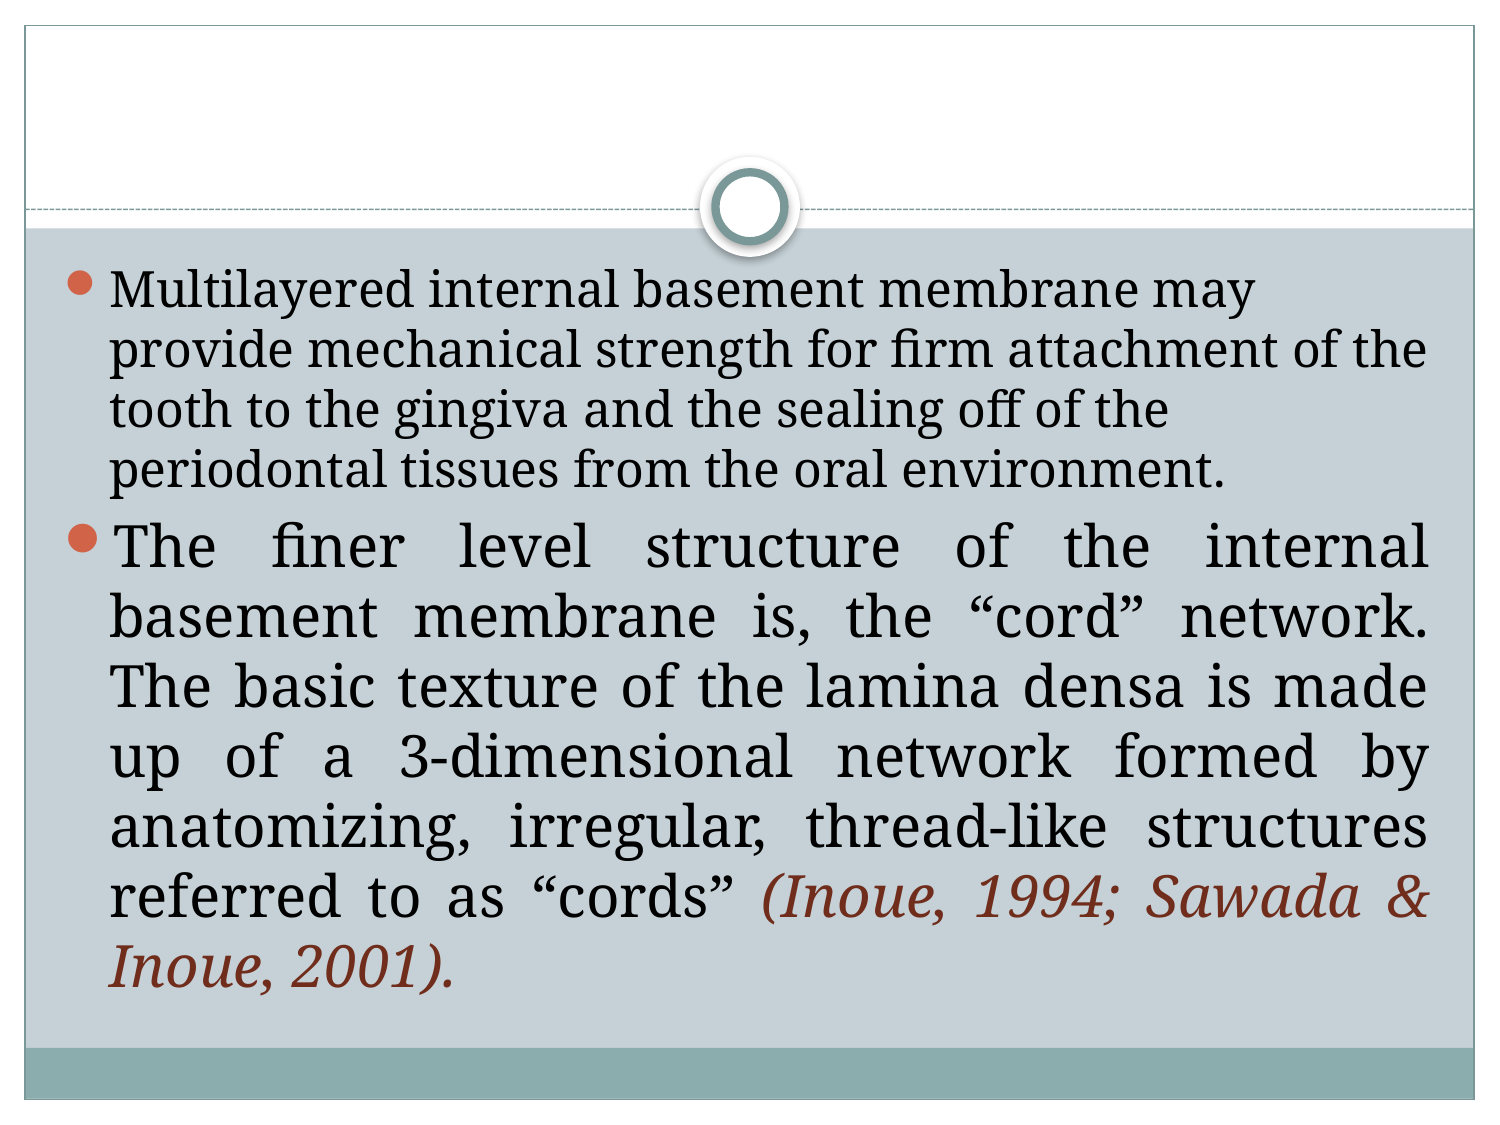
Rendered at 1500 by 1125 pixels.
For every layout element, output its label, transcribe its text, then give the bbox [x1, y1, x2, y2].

list Multilayered internal basement membrane may provide mechanical strength for firm attachment of the tooth to the gingiva and the sealing off of the periodontal tissues from the oral environment. The finer level structure of the internal basement membrane is, the “cord” network. The basic texture of the lamina densa is made up of a 3-dimensional network formed by anatomizing, irregular, thread-like structures referred to as “cords” (Inoue, 1994; Sawada & Inoue, 2001). [49, 250, 1445, 1001]
